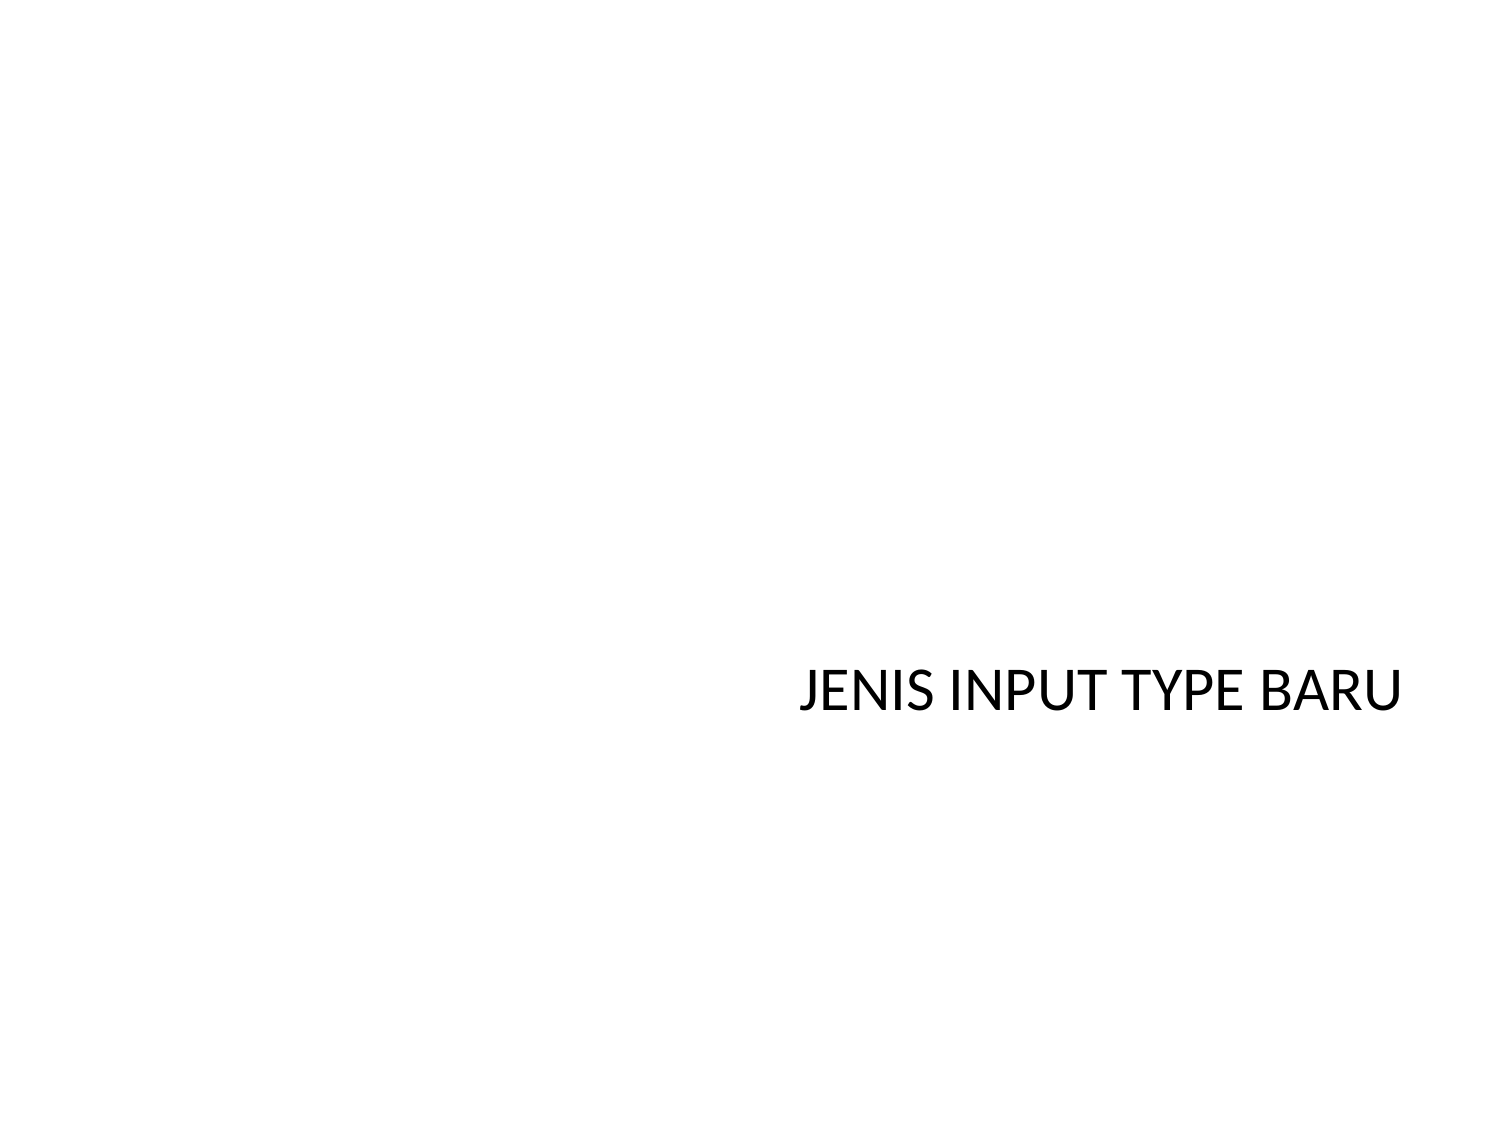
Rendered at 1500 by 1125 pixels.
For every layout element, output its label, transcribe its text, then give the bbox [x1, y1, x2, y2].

title JENIS INPUT TYPE BARU [316, 468, 1416, 729]
